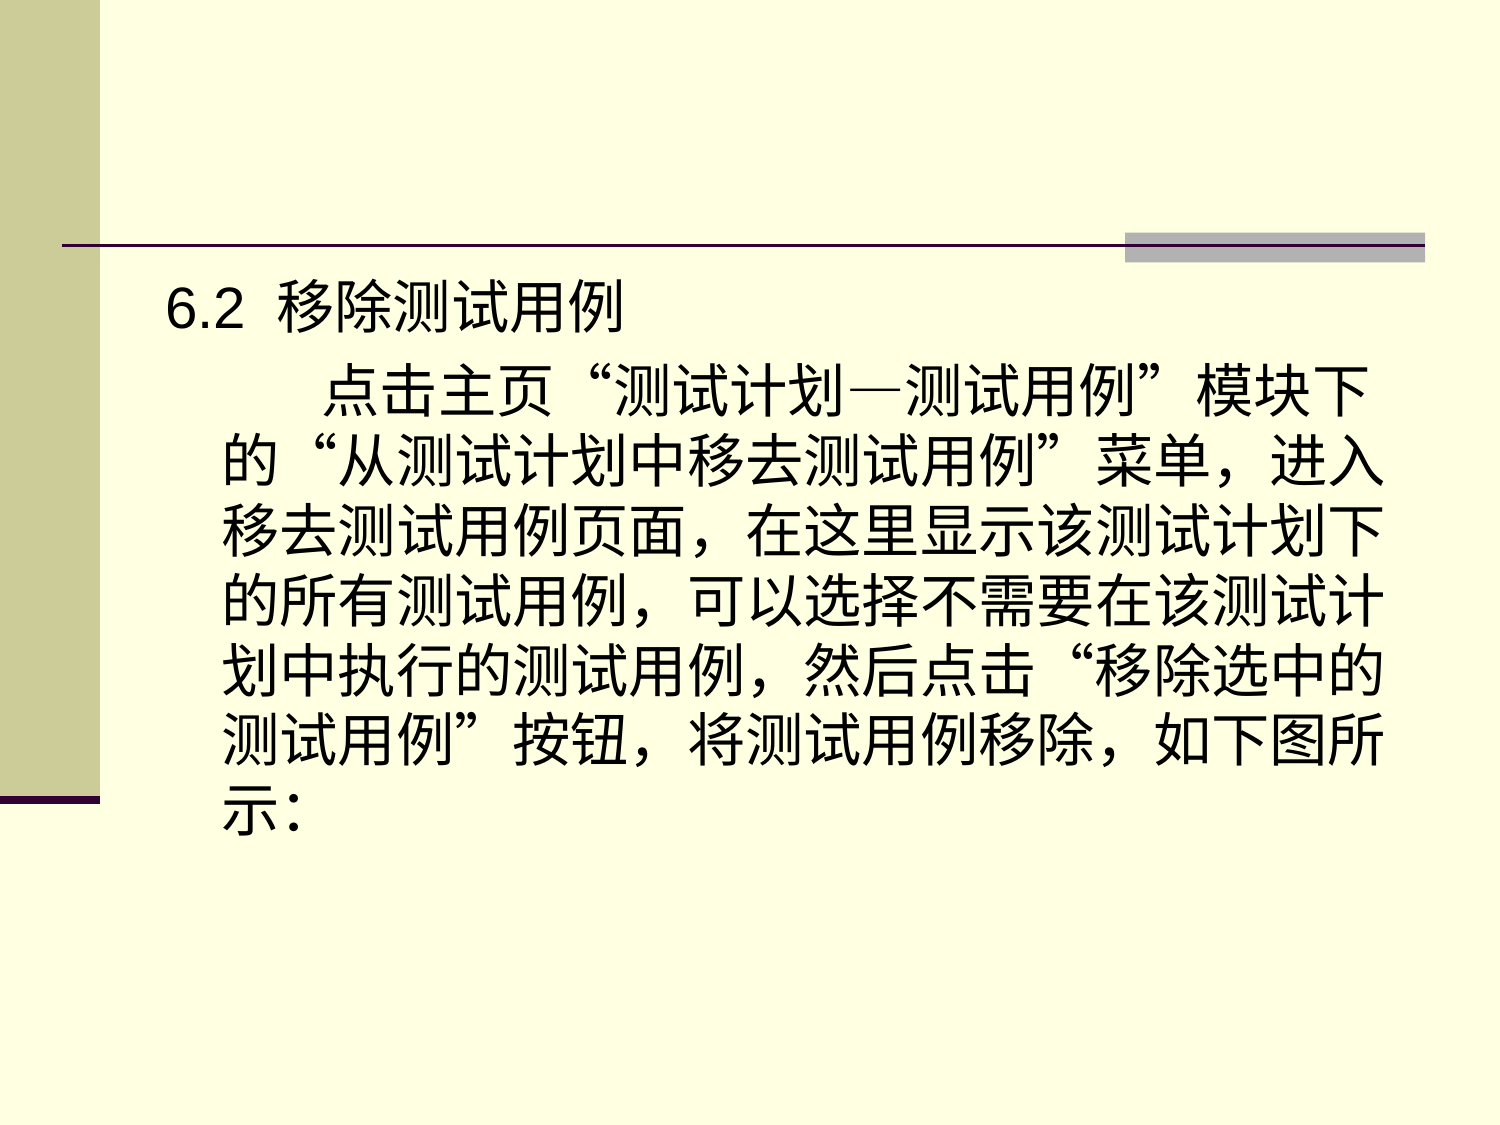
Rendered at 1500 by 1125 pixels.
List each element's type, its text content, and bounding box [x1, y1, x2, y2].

list 6.2 移除测试用例 点击主页“测试计划—测试用例”模块下的“从测试计划中移去测试用例”菜单，进入移去测试用例页面，在这里显示该测试计划下的所有测试用例，可以选择不需要在该测试计划中执行的测试用例，然后点击“移除选中的测试用例”按钮，将测试用例移除，如下图所示： [150, 262, 1425, 1006]
